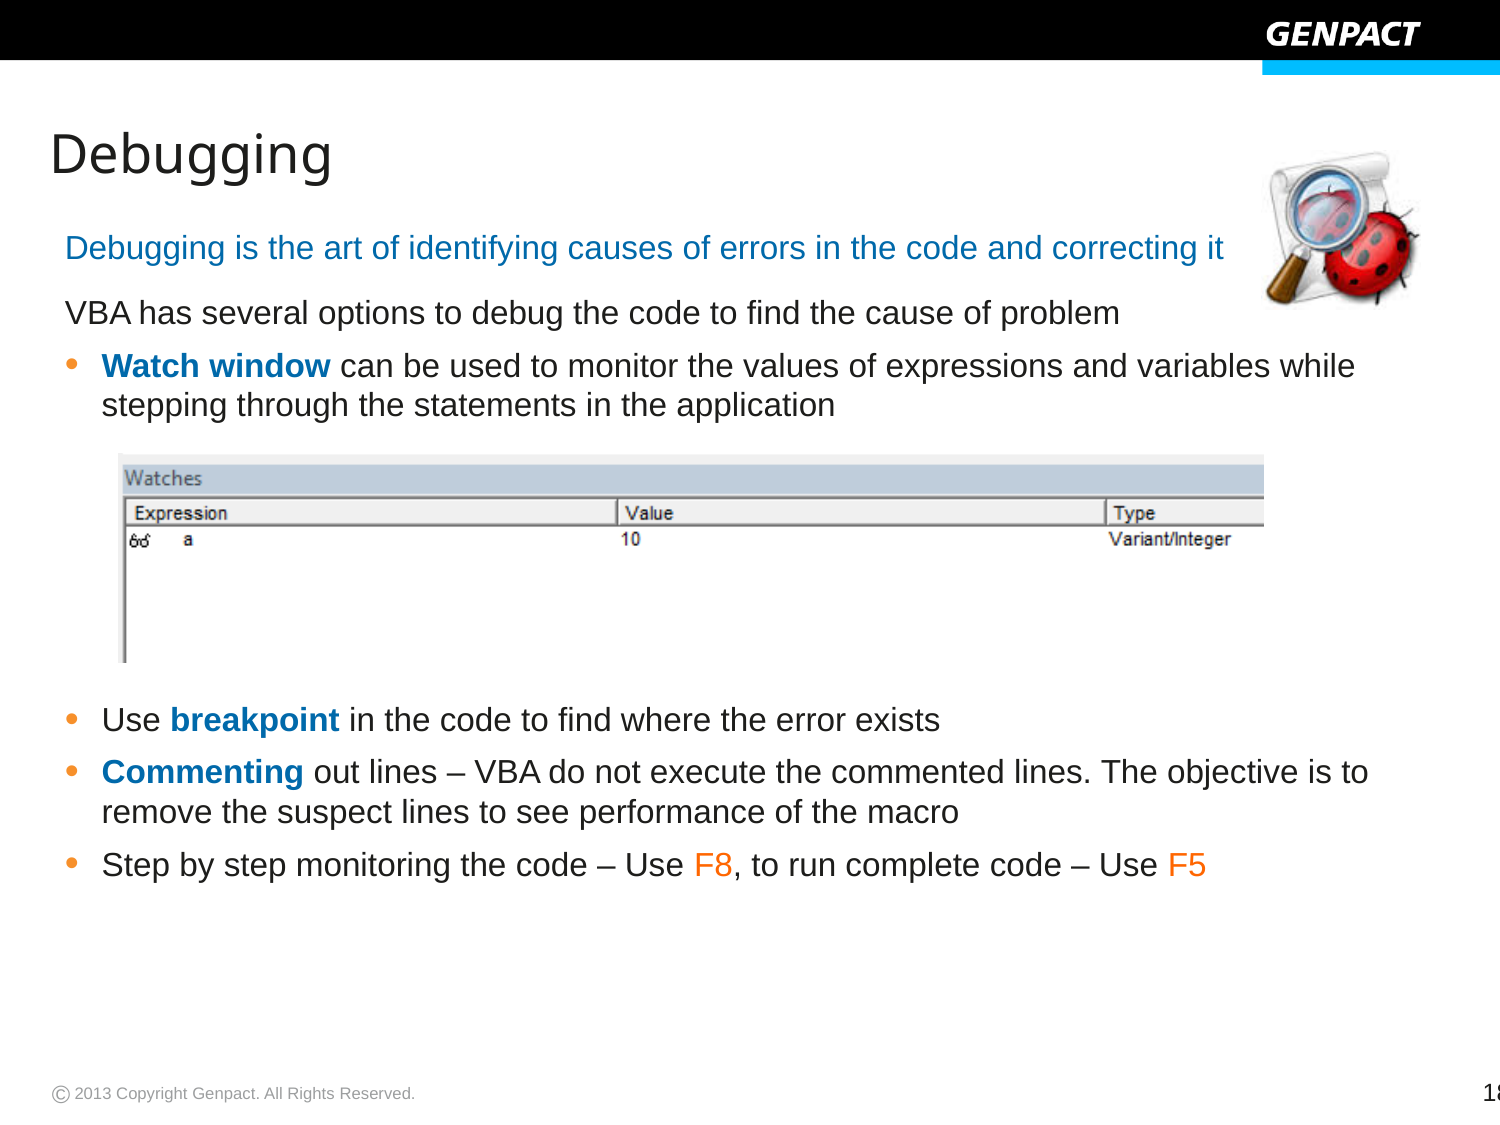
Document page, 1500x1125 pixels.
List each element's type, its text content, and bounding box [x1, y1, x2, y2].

text_box Debugging is the art of identifying causes of errors in the code and correcting it VBA has several options to debug the code to find the cause of problem Watch window can be used to monitor the values of expressions and variables while stepping through the statements in the application Use breakpoint in the code to find where the error exists Commenting out lines – VBA do not execute the commented lines. The objective is to remove the suspect lines to see performance of the macro Step by step monitoring the code – Use F8, to run complete code – Use F5 [49, 218, 1423, 857]
title Debugging [49, 118, 1448, 185]
picture [1260, 150, 1421, 311]
picture [1262, 15, 1425, 50]
picture [118, 452, 1264, 664]
